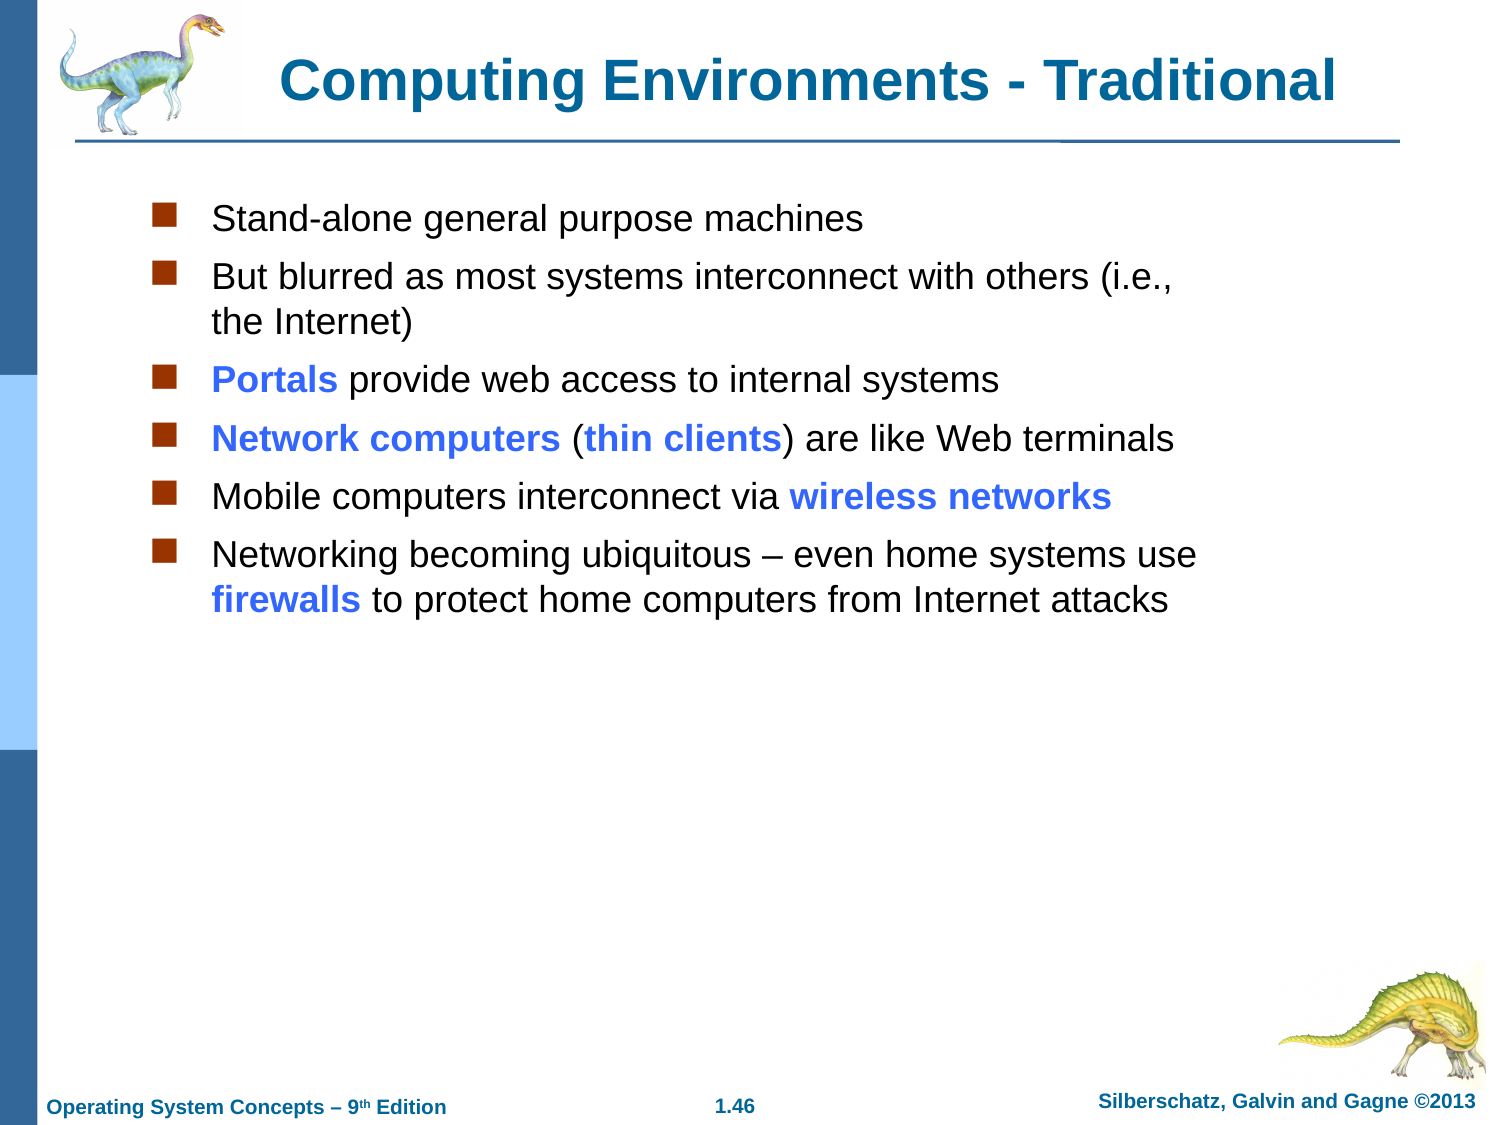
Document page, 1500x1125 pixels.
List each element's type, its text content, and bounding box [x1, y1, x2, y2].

picture [46, 0, 243, 149]
title Computing Environments - Traditional [134, 24, 1485, 120]
list Stand-alone general purpose machines But blurred as most systems interconnect with others (i.e., the Internet) Portals provide web access to internal systems Network computers (thin clients) are like Web terminals Mobile computers interconnect via wireless networks Networking becoming ubiquitous – even home systems use firewalls to protect home computers from Internet attacks [140, 186, 1219, 930]
picture [1275, 959, 1486, 1090]
